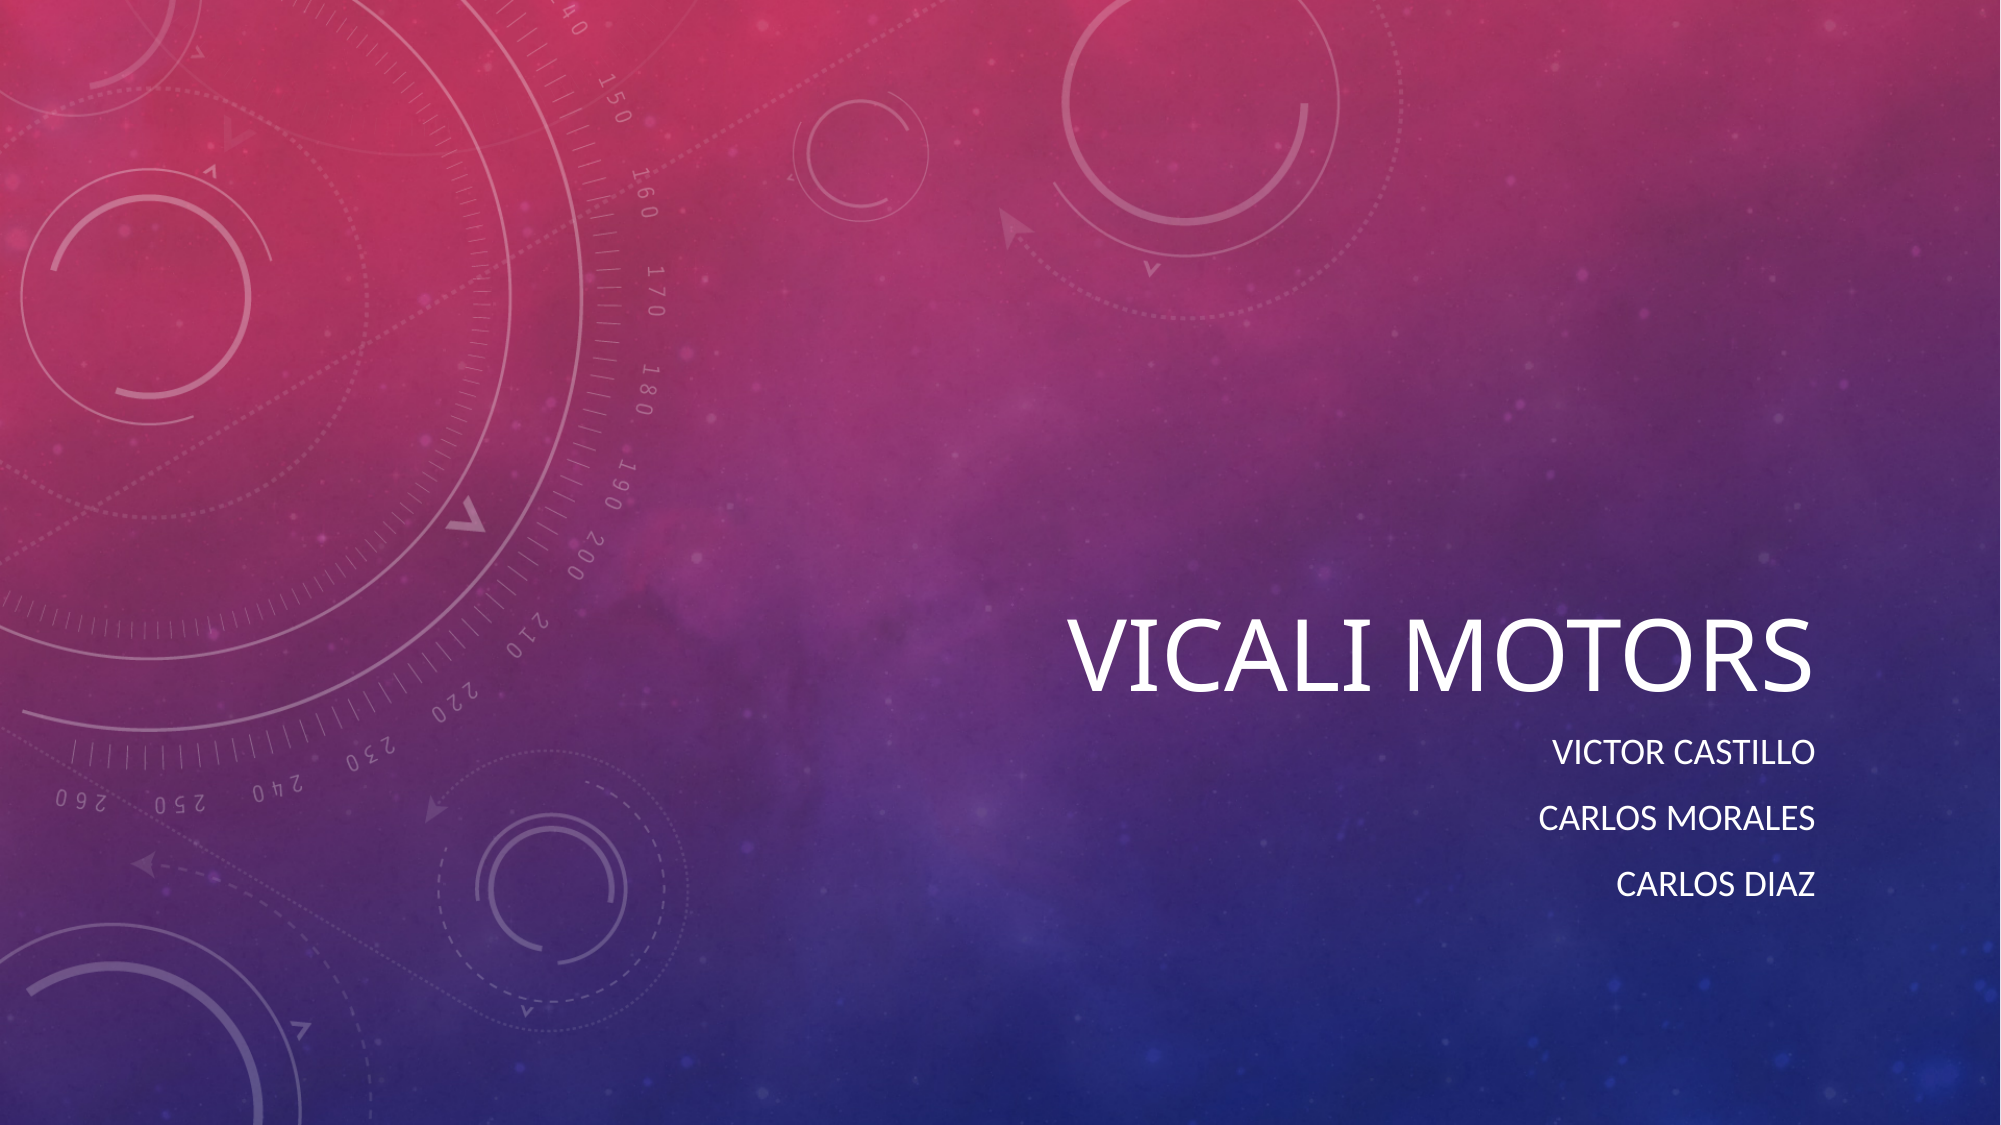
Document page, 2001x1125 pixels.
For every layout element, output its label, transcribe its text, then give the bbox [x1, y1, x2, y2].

picture [0, 0, 2001, 1125]
title Vicali motors [650, 322, 1831, 719]
subtitle Victor castillo Carlos morales Carlos diaz [650, 719, 1831, 950]
